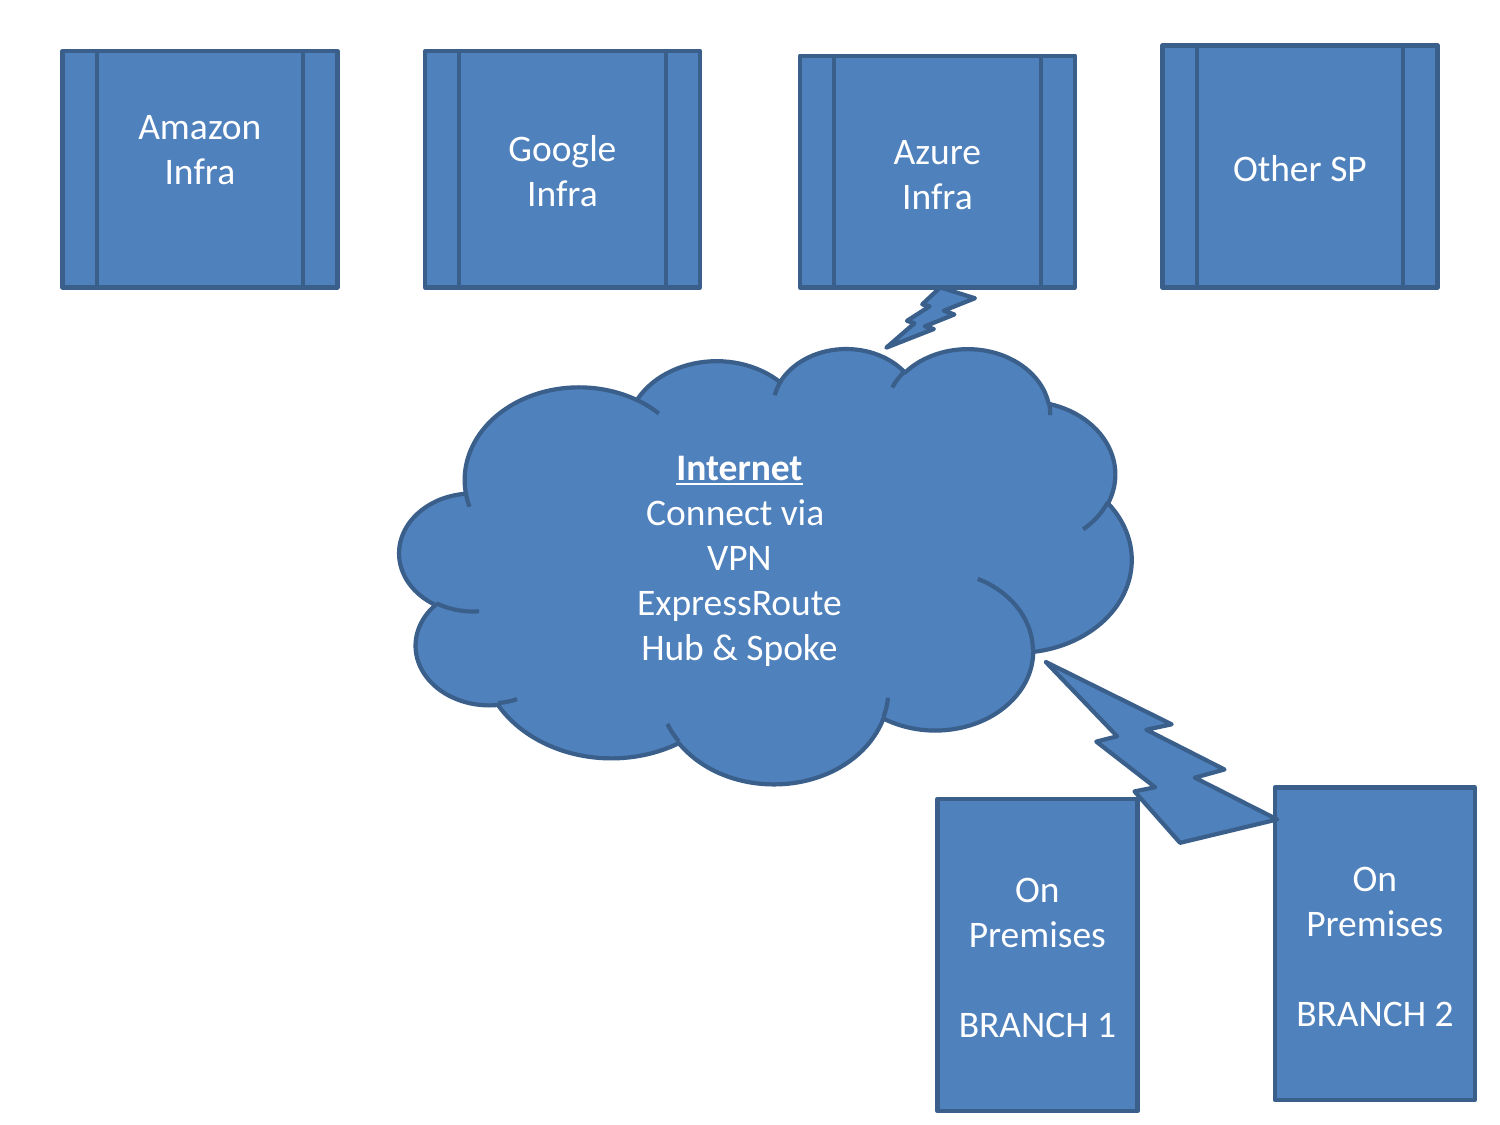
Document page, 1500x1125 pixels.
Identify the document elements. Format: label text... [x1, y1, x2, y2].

text_box Amazon Infra [60, 49, 340, 290]
text_box [1043, 660, 1280, 845]
text_box Azure Infra [798, 54, 1077, 290]
text_box Google Infra [423, 49, 702, 290]
text_box Other SP [1160, 43, 1440, 290]
text_box On Premises BRANCH 1 [935, 797, 1140, 1113]
text_box [884, 285, 978, 350]
text_box On Premises BRANCH 2 [1273, 785, 1477, 1102]
text_box Internet Connect via VPN ExpressRoute Hub & Spoke [396, 346, 1134, 787]
